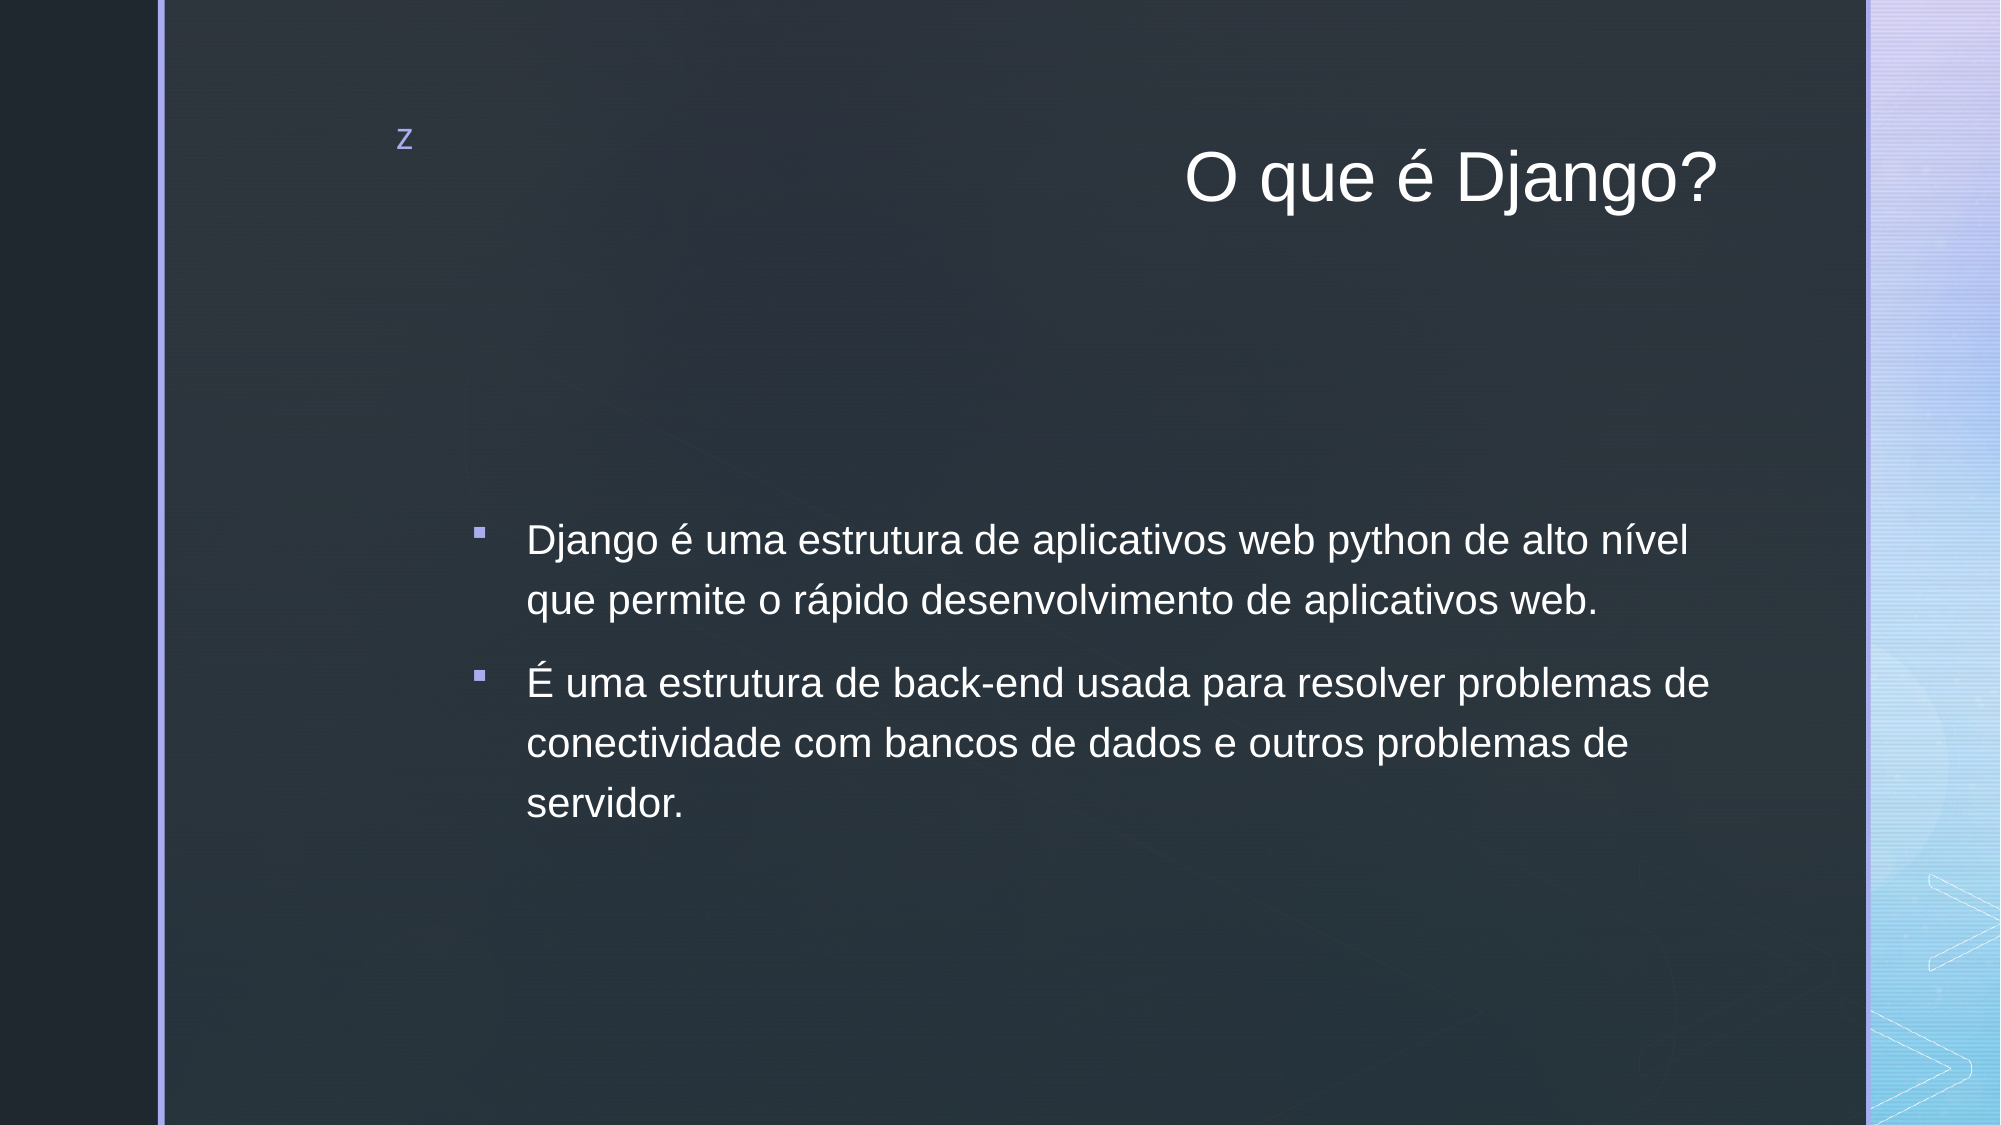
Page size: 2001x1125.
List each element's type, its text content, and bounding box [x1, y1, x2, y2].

picture [1871, 0, 2001, 1125]
title O que é Django? [428, 132, 1734, 310]
list Django é uma estrutura de aplicativos web python de alto nível que permite o rápido desenvolvimento de aplicativos web. É uma estrutura de back-end usada para resolver problemas de conectividade com bancos de dados e outros problemas de servidor. [454, 336, 1734, 993]
